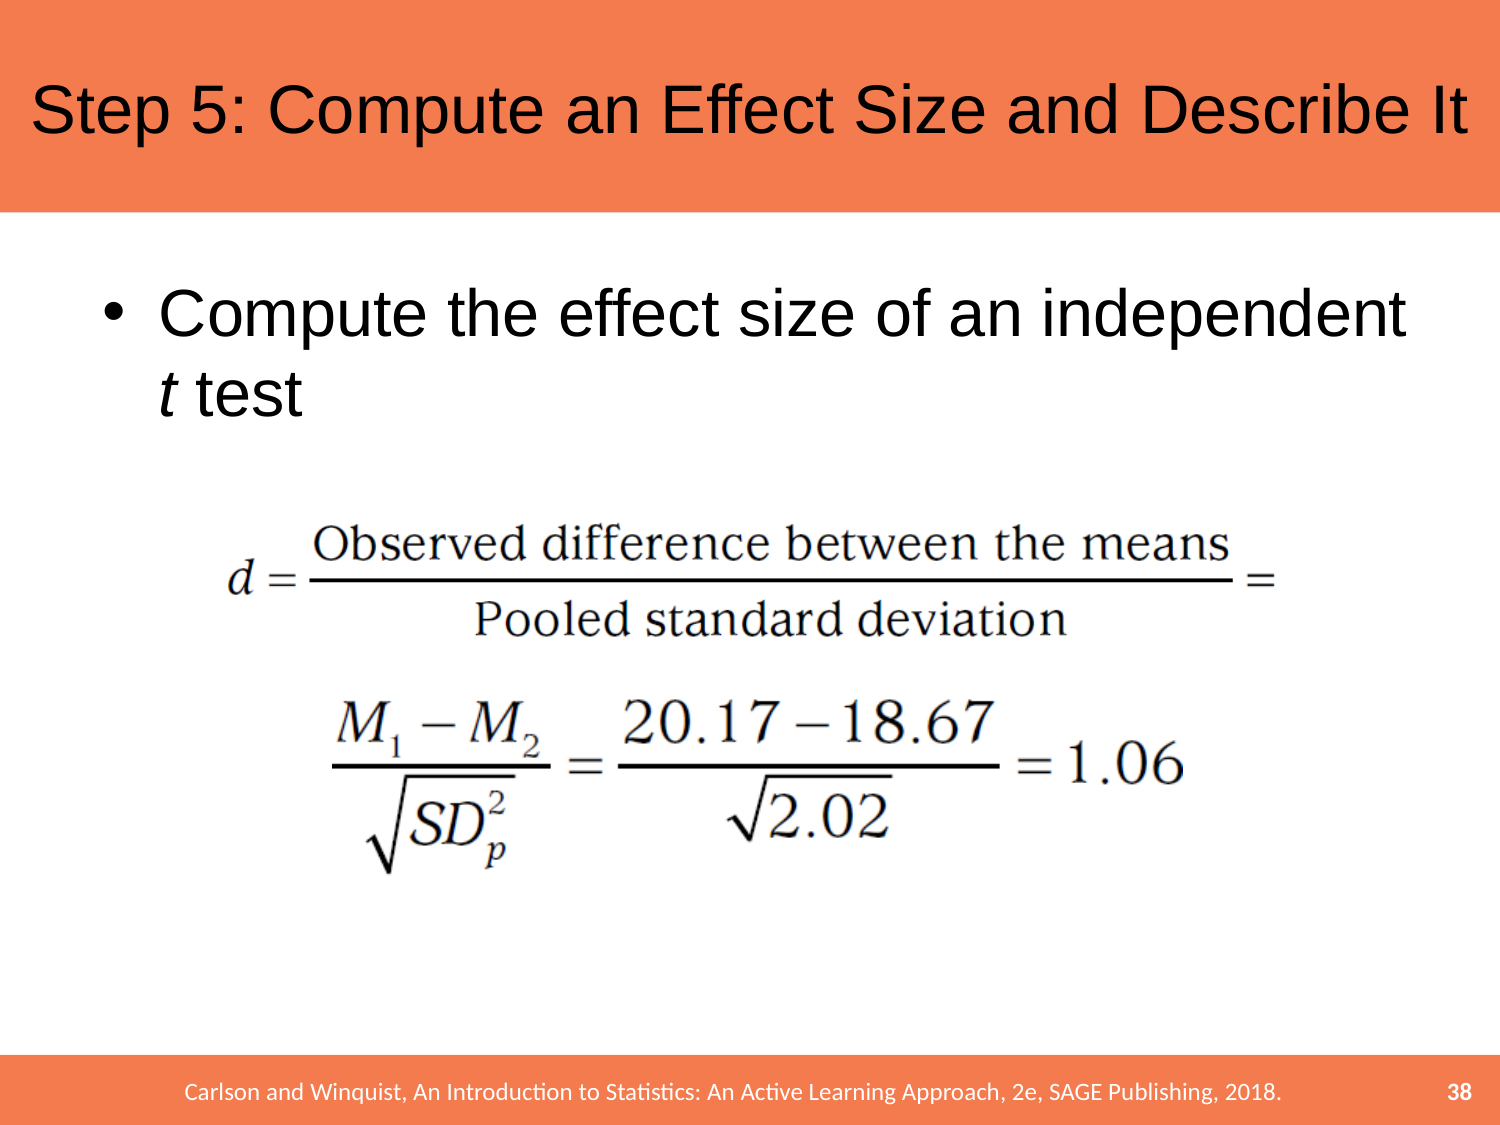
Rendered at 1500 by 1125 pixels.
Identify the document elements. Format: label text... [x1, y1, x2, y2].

list Compute the effect size of an independent t test [87, 262, 1425, 1005]
slide_number 38 [1387, 1060, 1488, 1120]
title Step 5: Compute an Effect Size and Describe It [12, 18, 1488, 194]
footer Carlson and Winquist, An Introduction to Statistics: An Active Learning Approach, 2e, SAGE Publishing, 2018. [150, 1060, 1325, 1121]
picture [332, 681, 1183, 886]
picture [212, 499, 1283, 648]
